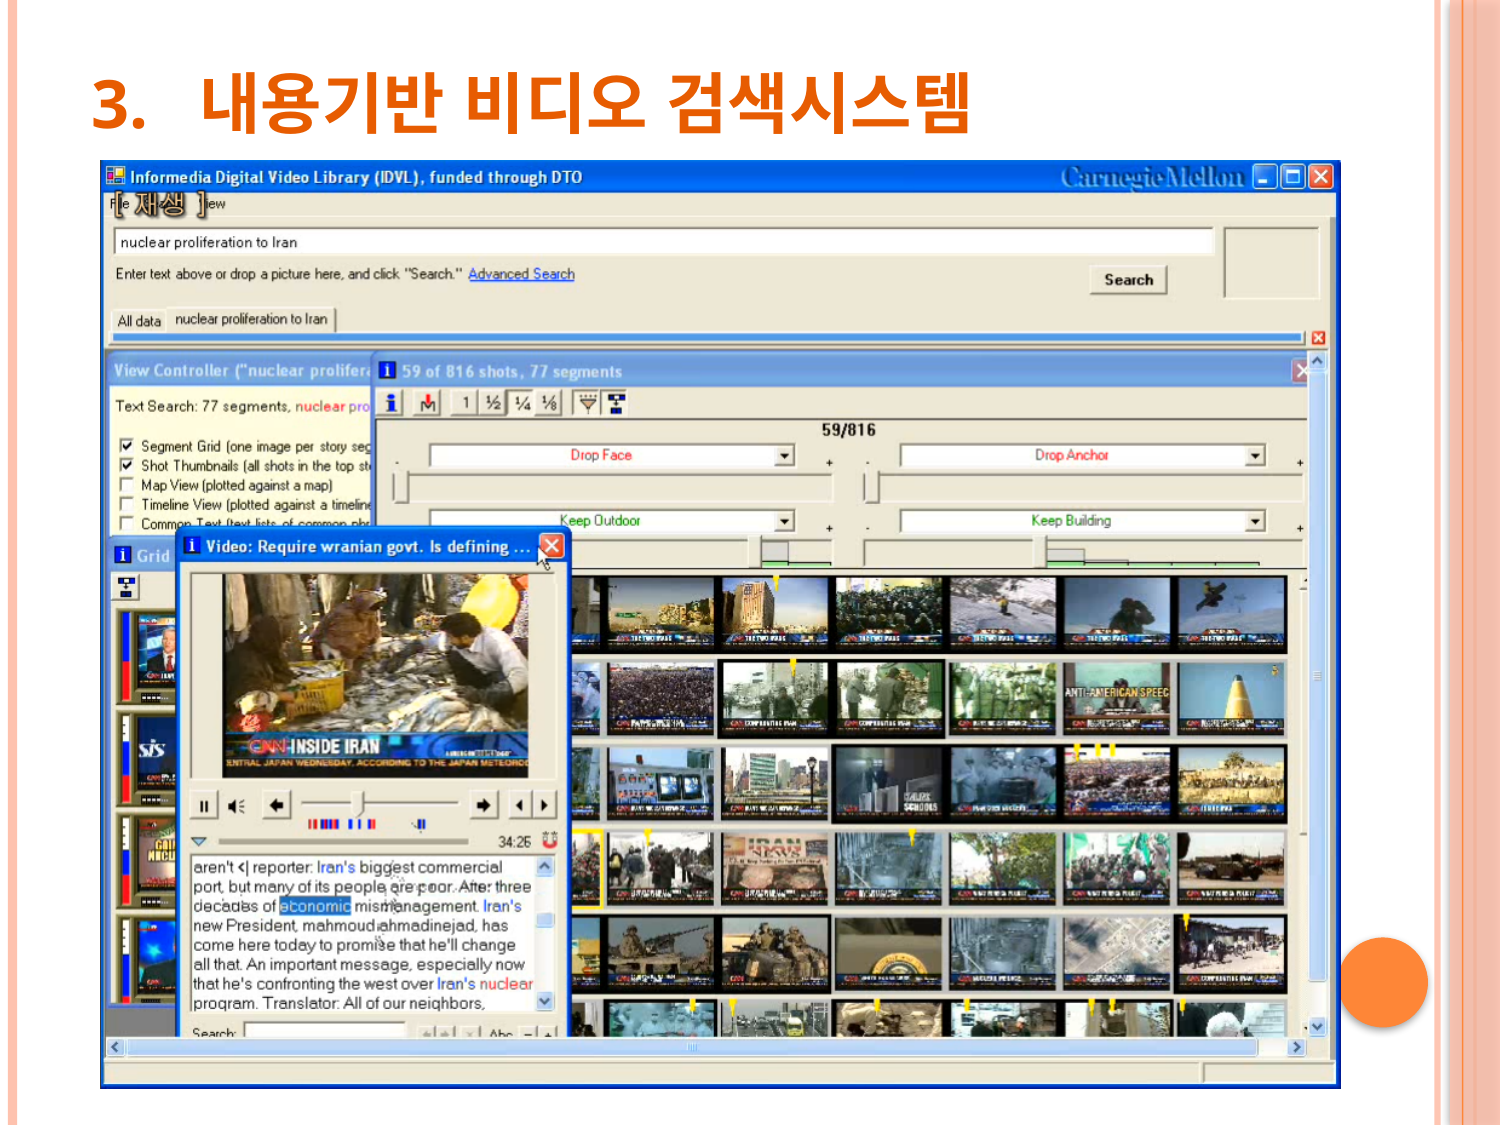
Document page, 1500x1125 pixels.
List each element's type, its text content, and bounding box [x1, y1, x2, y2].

picture [99, 160, 1342, 1090]
title 3. 내용기반 비디오 검색시스템 [76, 42, 1152, 149]
